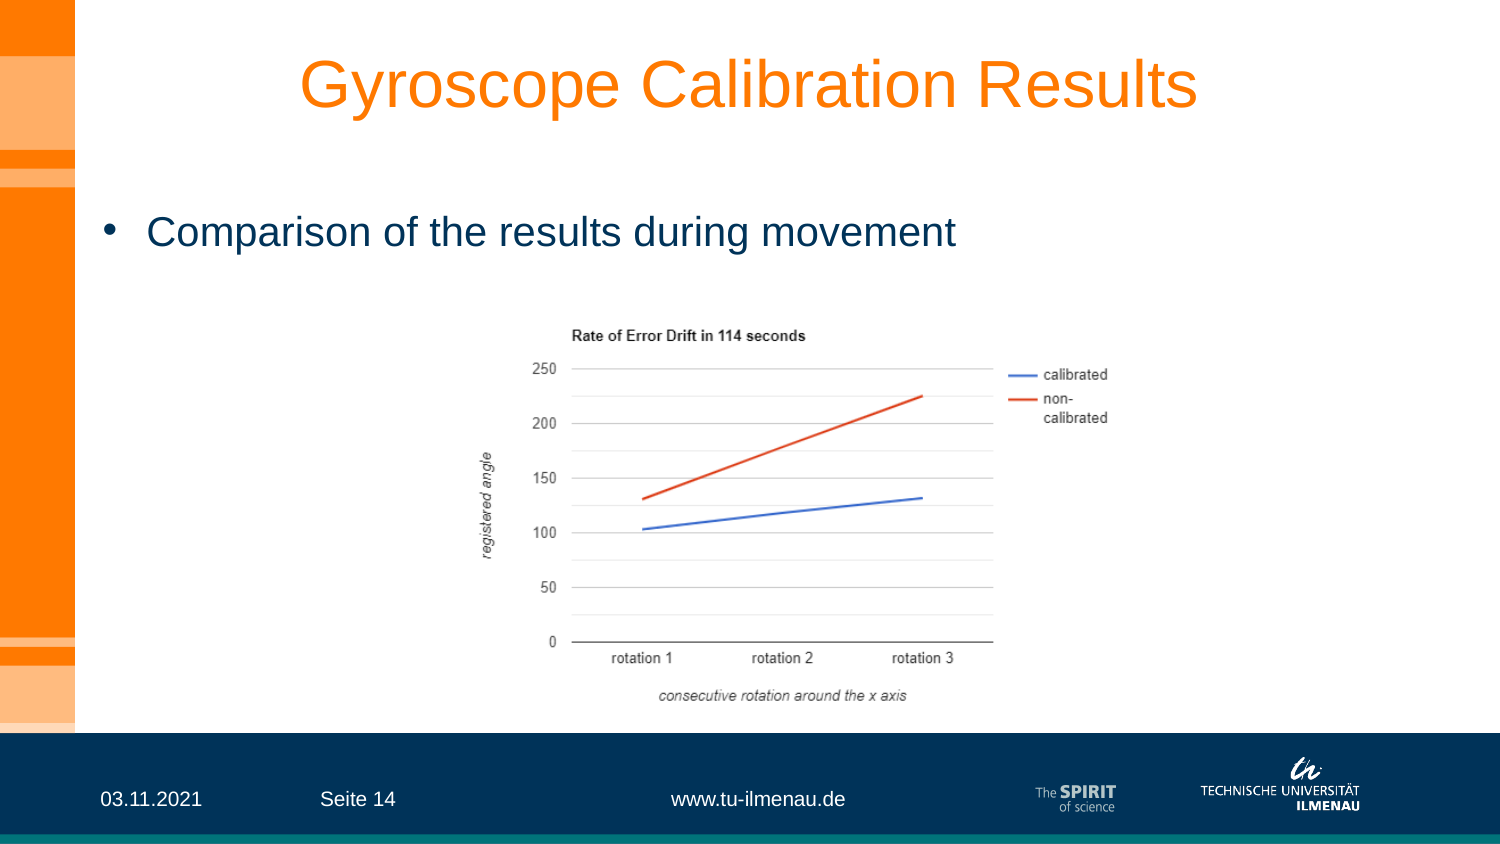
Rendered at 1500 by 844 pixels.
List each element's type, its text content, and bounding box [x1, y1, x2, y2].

title Gyroscope Calibration Results [75, 33, 1425, 175]
picture [1033, 780, 1119, 814]
list Comparison of the results during movement [75, 196, 1425, 754]
slide_number Seite ‹#› [289, 778, 427, 816]
picture [1200, 757, 1360, 811]
footer www.tu-ilmenau.de [644, 778, 858, 816]
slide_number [100, 778, 276, 816]
picture [441, 283, 1123, 727]
